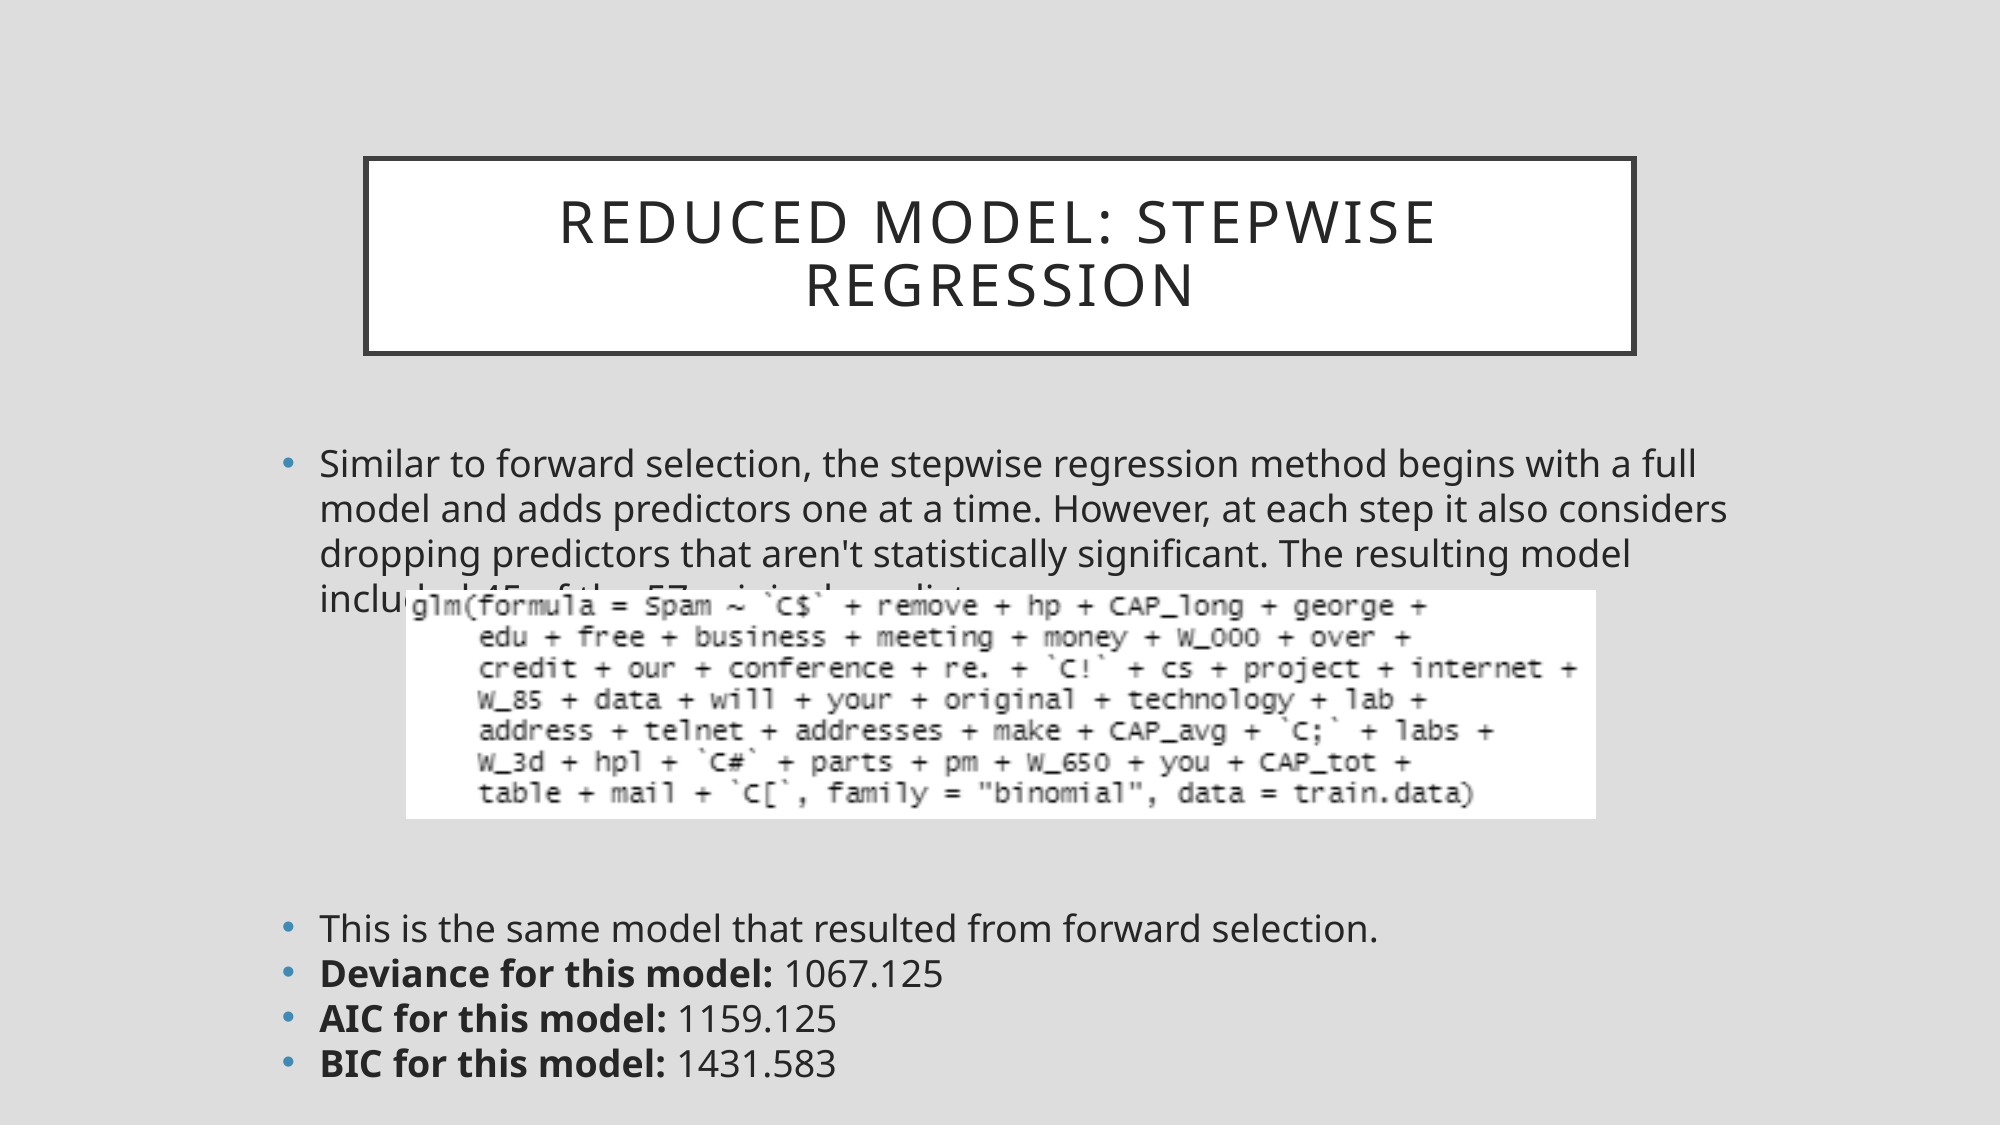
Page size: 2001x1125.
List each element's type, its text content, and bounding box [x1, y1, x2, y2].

title Reduced Model: Stepwise Regression [363, 156, 1637, 356]
picture [406, 590, 1596, 819]
list Similar to forward selection, the stepwise regression method begins with a full model and adds predictors one at a time. However, at each step it also considers dropping predictors that aren't statistically significant. The resulting model included 45 of the 57 original predictors: This is the same model that resulted from forward selection. Deviance for this model: 1067.125 AIC for this model: 1159.125 BIC for this model: 1431.583 [266, 432, 1787, 1110]
